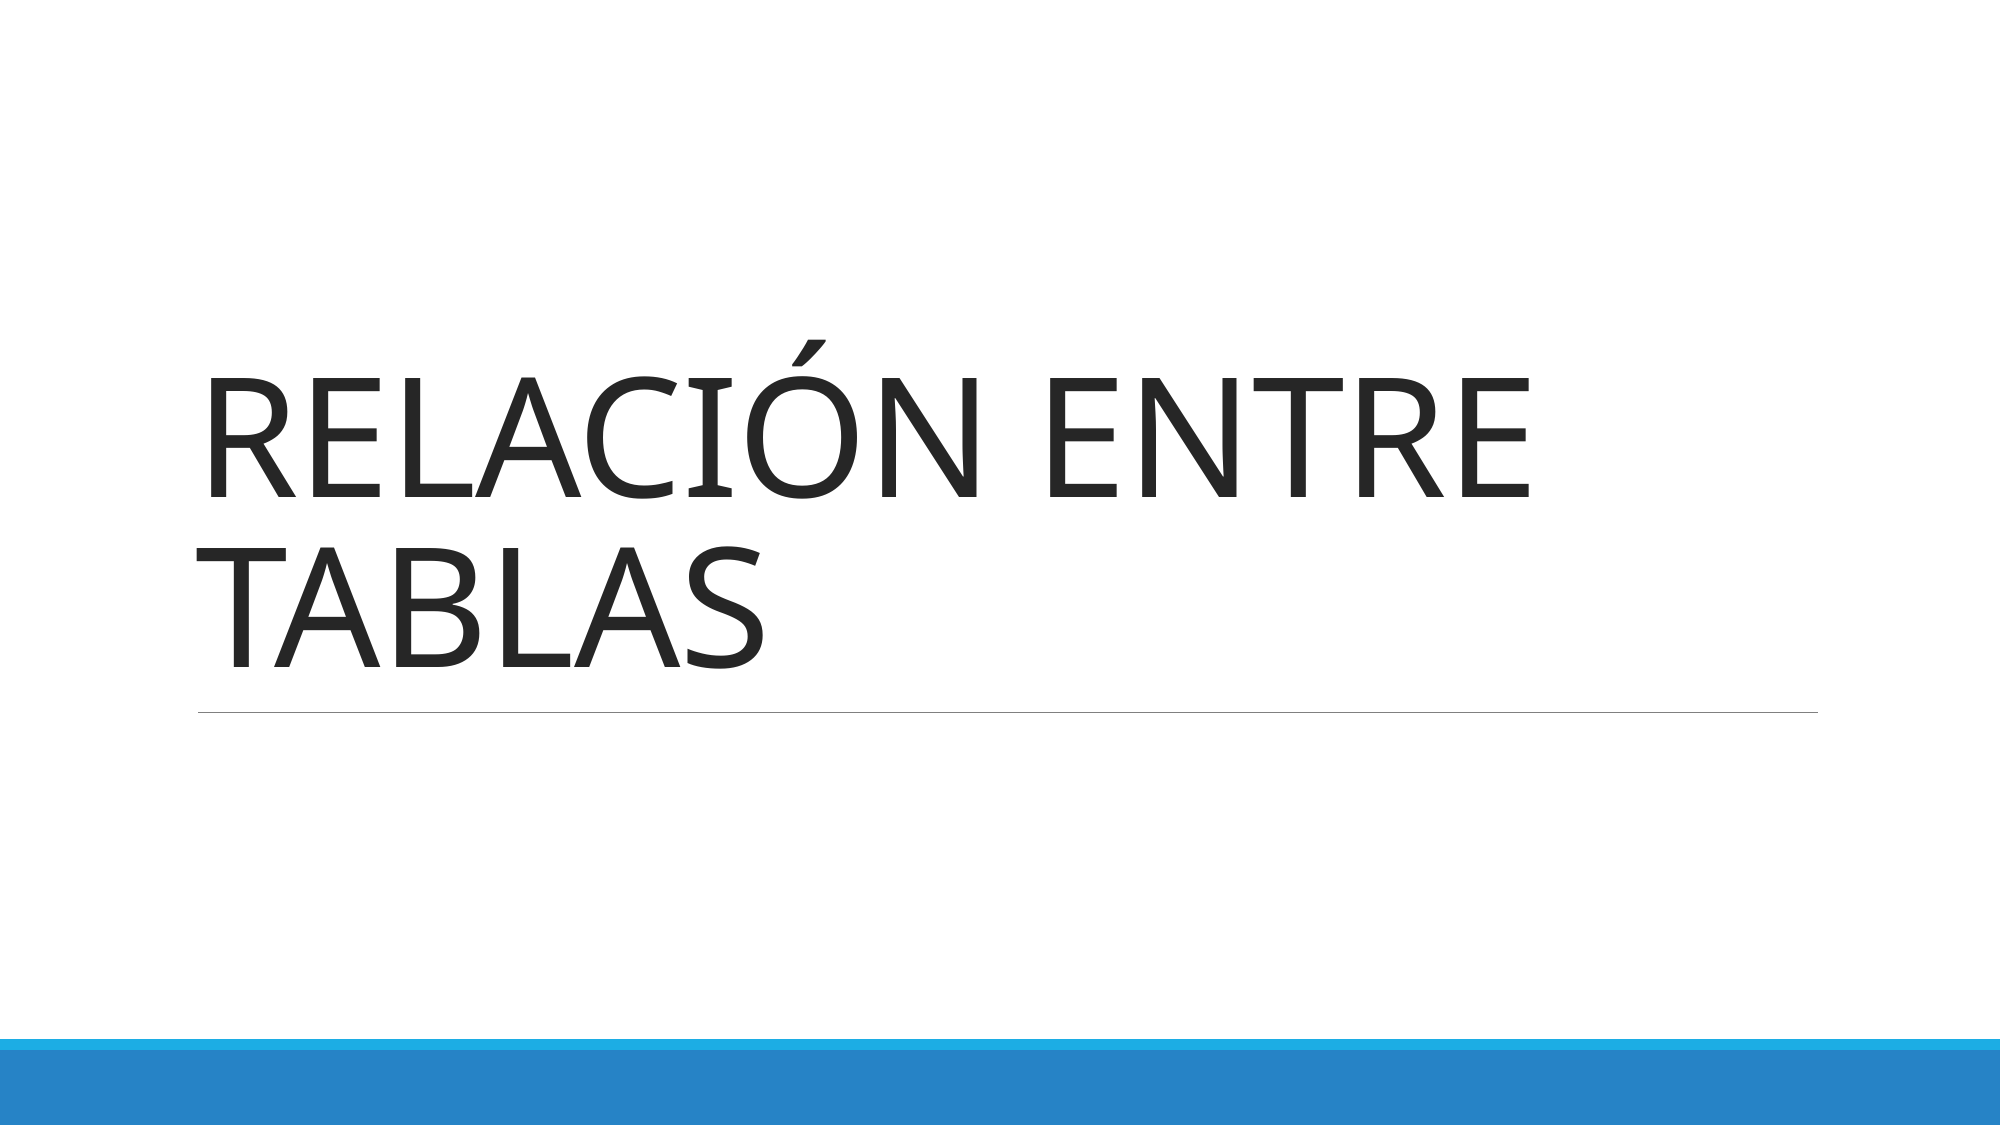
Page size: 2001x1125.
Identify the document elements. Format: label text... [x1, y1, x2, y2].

title RELACIÓN ENTRE TABLAS [180, 124, 1830, 710]
